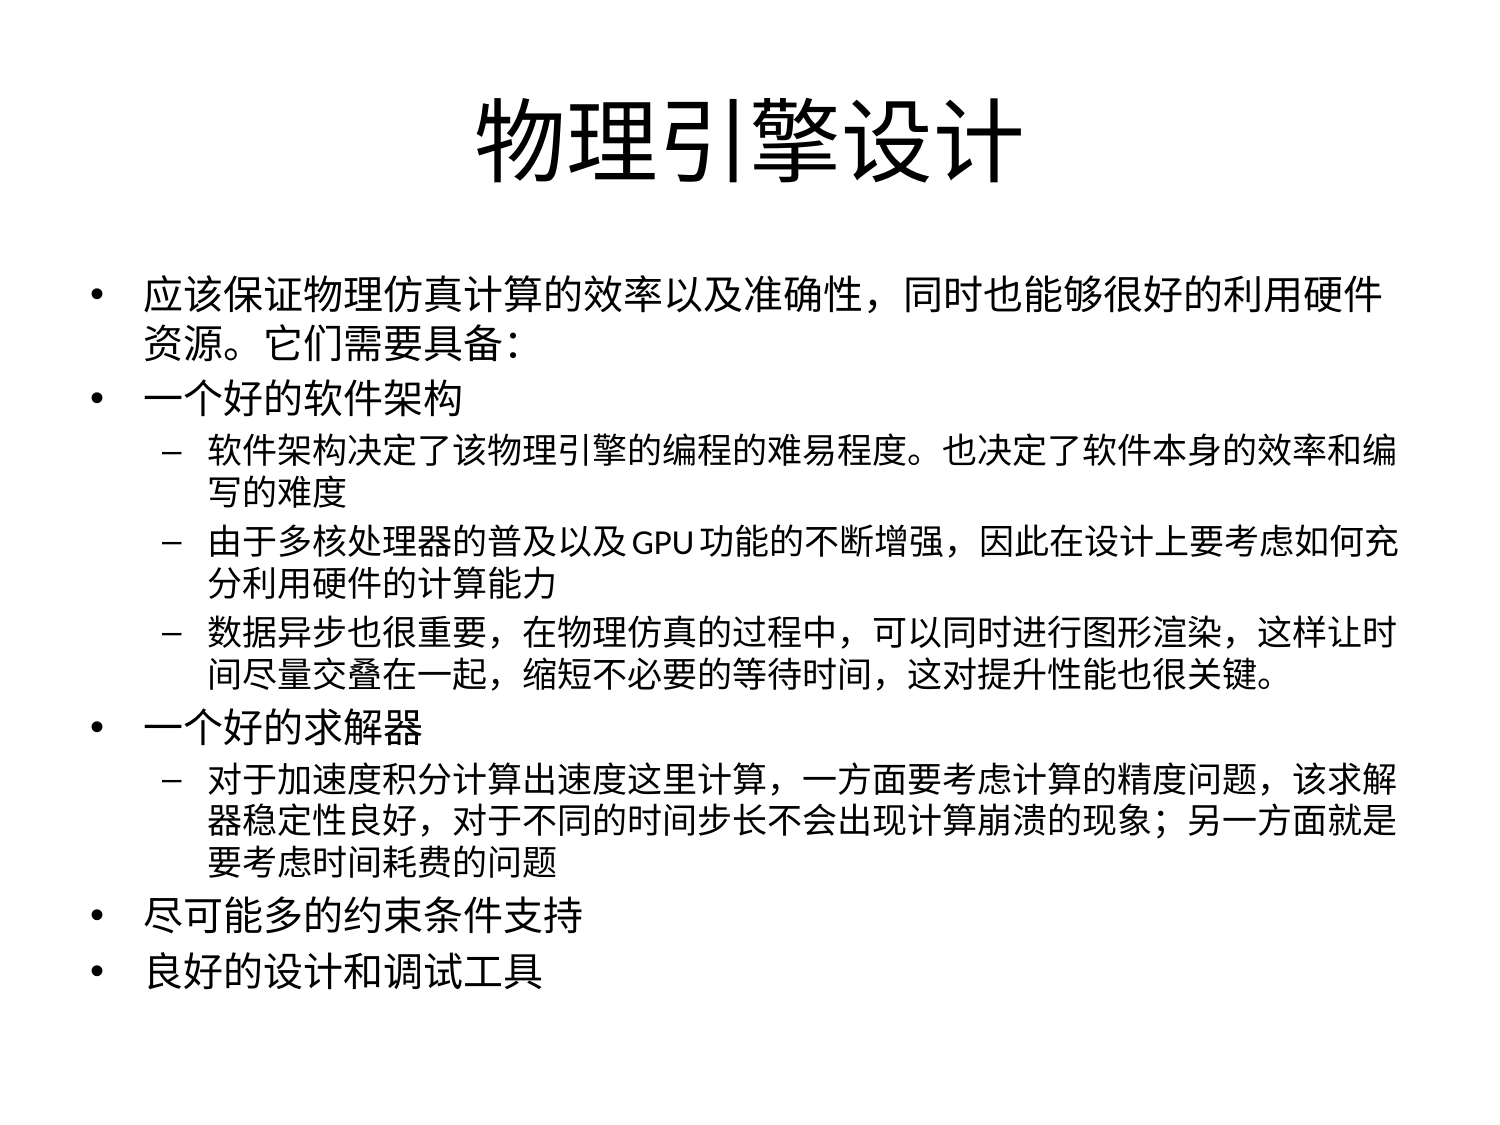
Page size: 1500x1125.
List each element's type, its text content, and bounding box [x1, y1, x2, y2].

title 物理引擎设计 [75, 45, 1425, 233]
list 应该保证物理仿真计算的效率以及准确性，同时也能够很好的利用硬件资源。它们需要具备： 一个好的软件架构 软件架构决定了该物理引擎的编程的难易程度。也决定了软件本身的效率和编写的难度 由于多核处理器的普及以及GPU功能的不断增强，因此在设计上要考虑如何充分利用硬件的计算能力 数据异步也很重要，在物理仿真的过程中，可以同时进行图形渲染，这样让时间尽量交叠在一起，缩短不必要的等待时间，这对提升性能也很关键。 一个好的求解器 对于加速度积分计算出速度这里计算，一方面要考虑计算的精度问题，该求解器稳定性良好，对于不同的时间步长不会出现计算崩溃的现象；另一方面就是要考虑时间耗费的问题 尽可能多的约束条件支持 良好的设计和调试工具 [75, 262, 1425, 1005]
